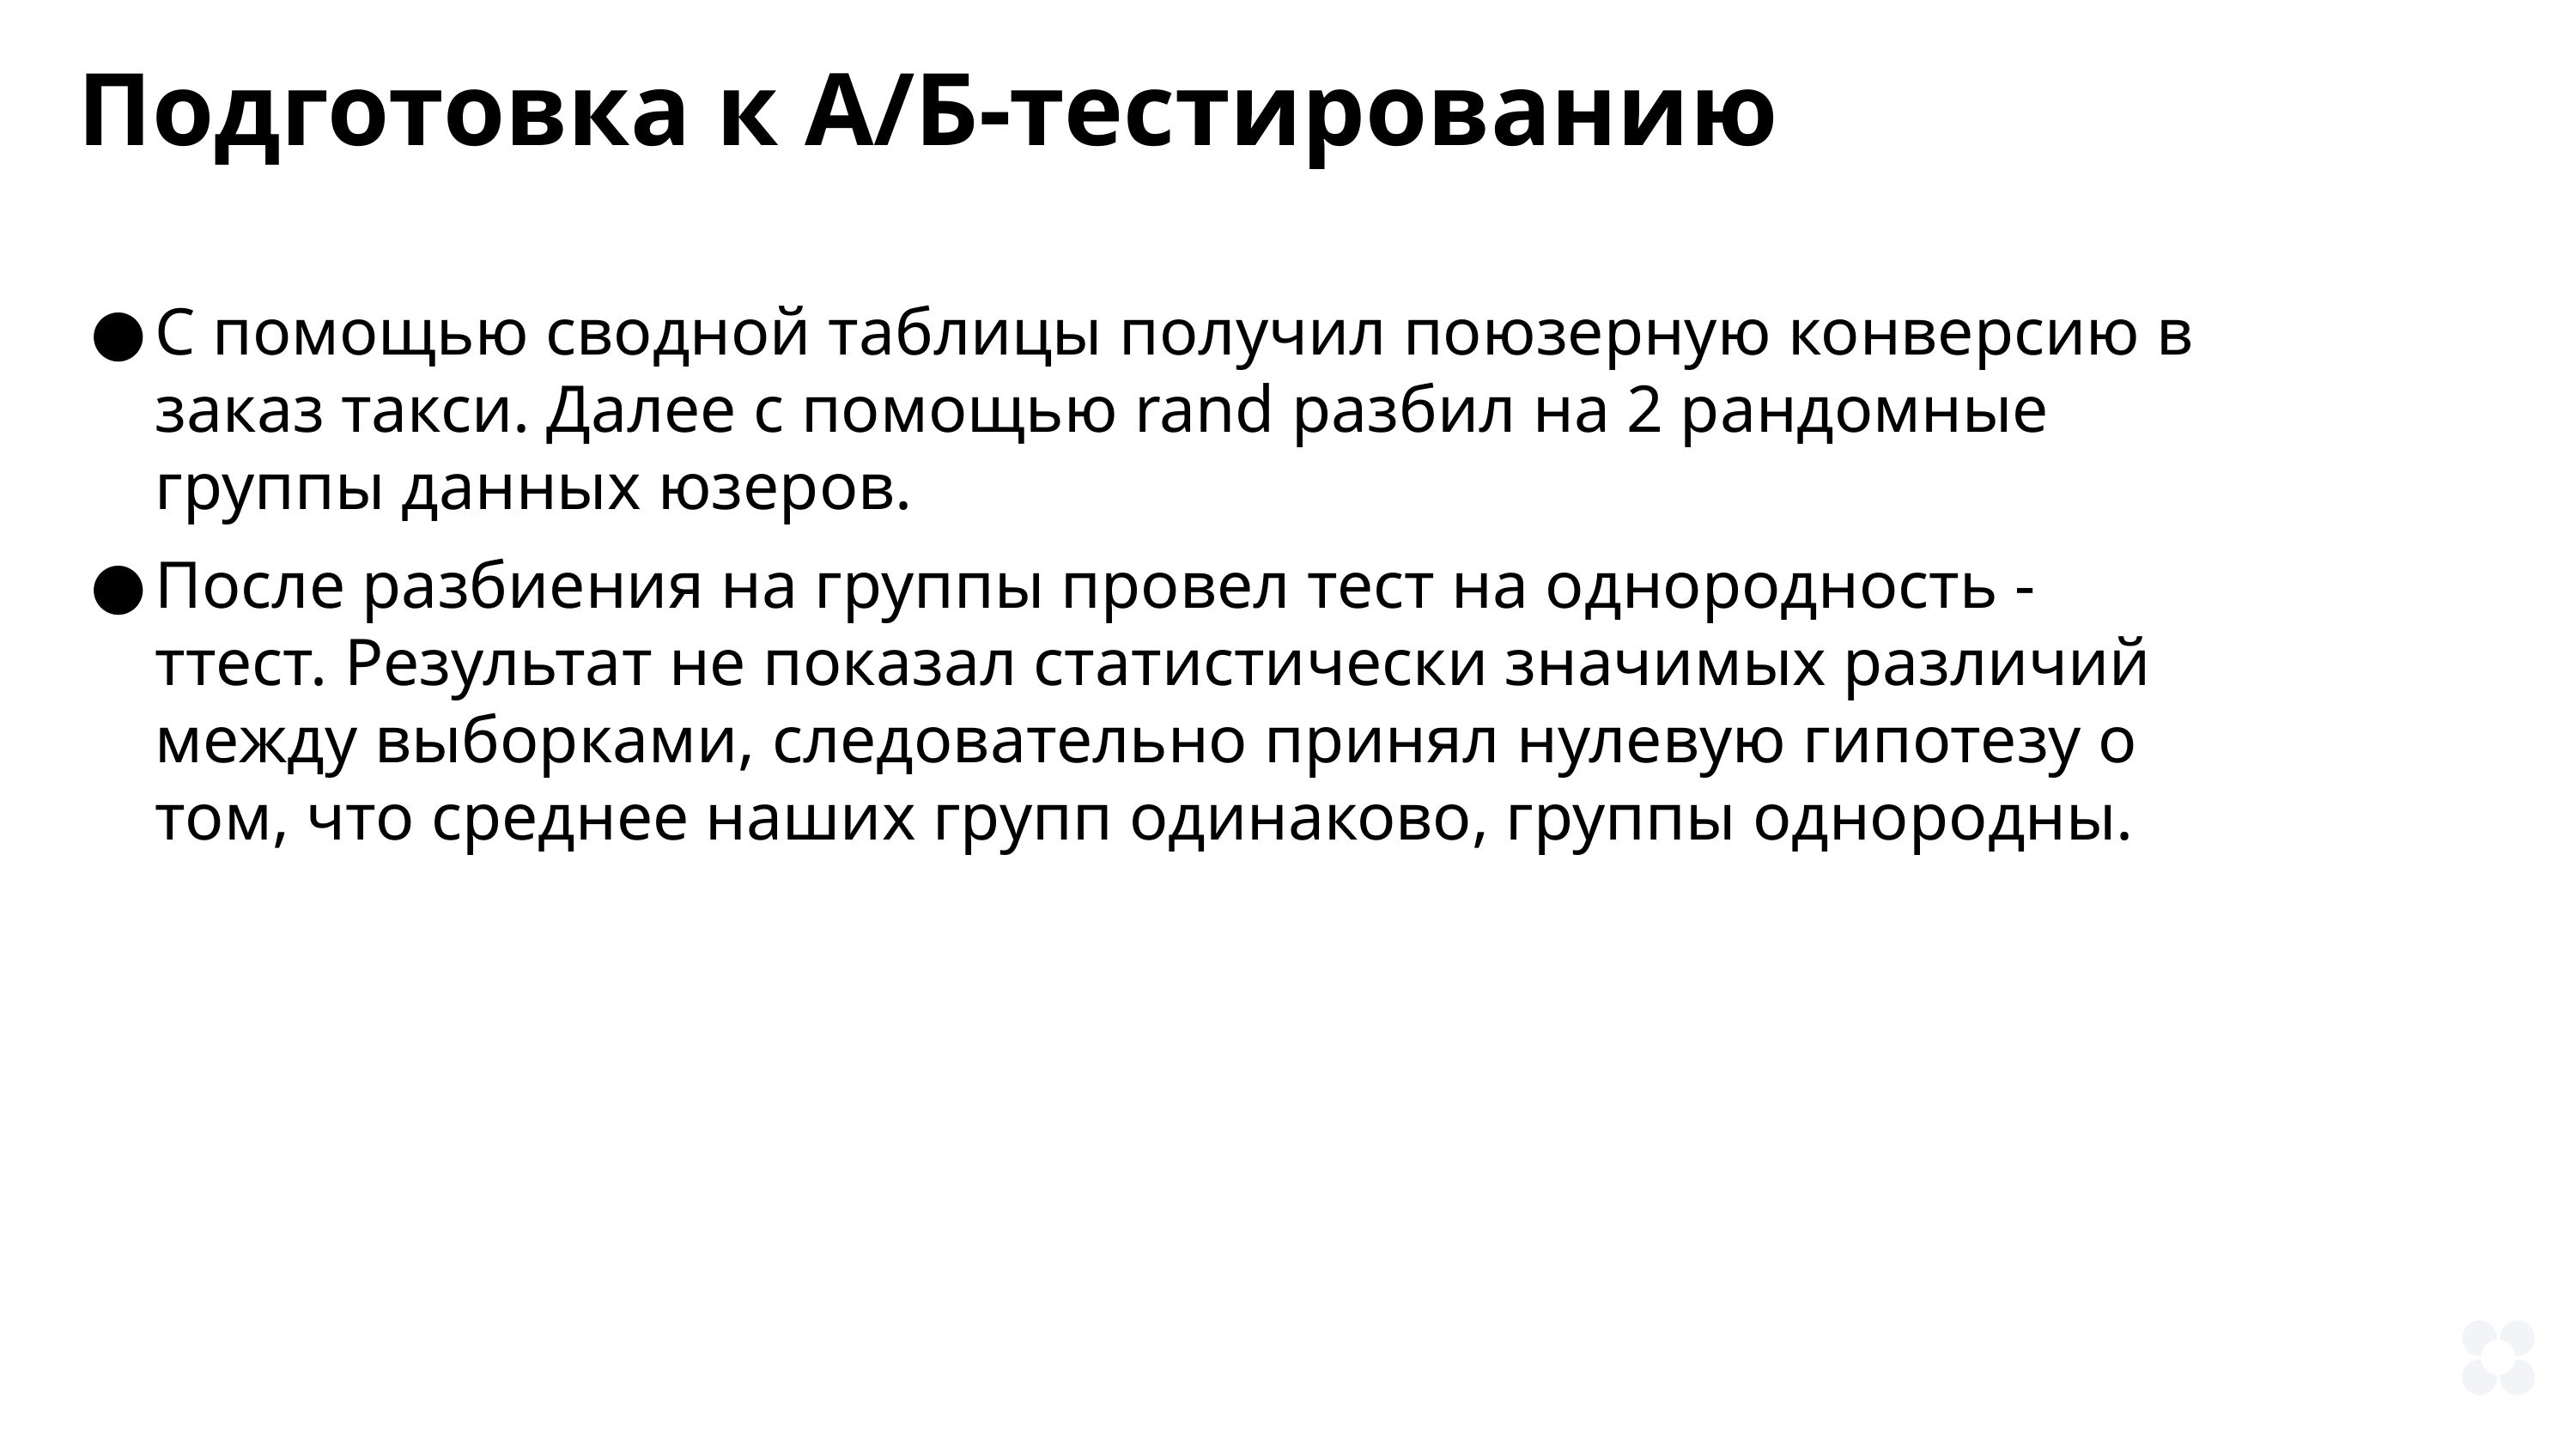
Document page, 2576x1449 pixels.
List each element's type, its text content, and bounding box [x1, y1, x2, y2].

text_box С помощью сводной таблицы получил поюзерную конверсию в заказ такси. Далее с помощью rand разбил на 2 рандомные группы данных юзеров. После разбиения на группы провел тест на однородность - ттест. Результат не показал статистически значимых различий между выборками, следовательно принял нулевую гипотезу о том, что среднее наших групп одинаково, группы однородны. [77, 277, 2220, 520]
text_box Подготовка к А/Б-тестированию [77, 69, 2091, 277]
